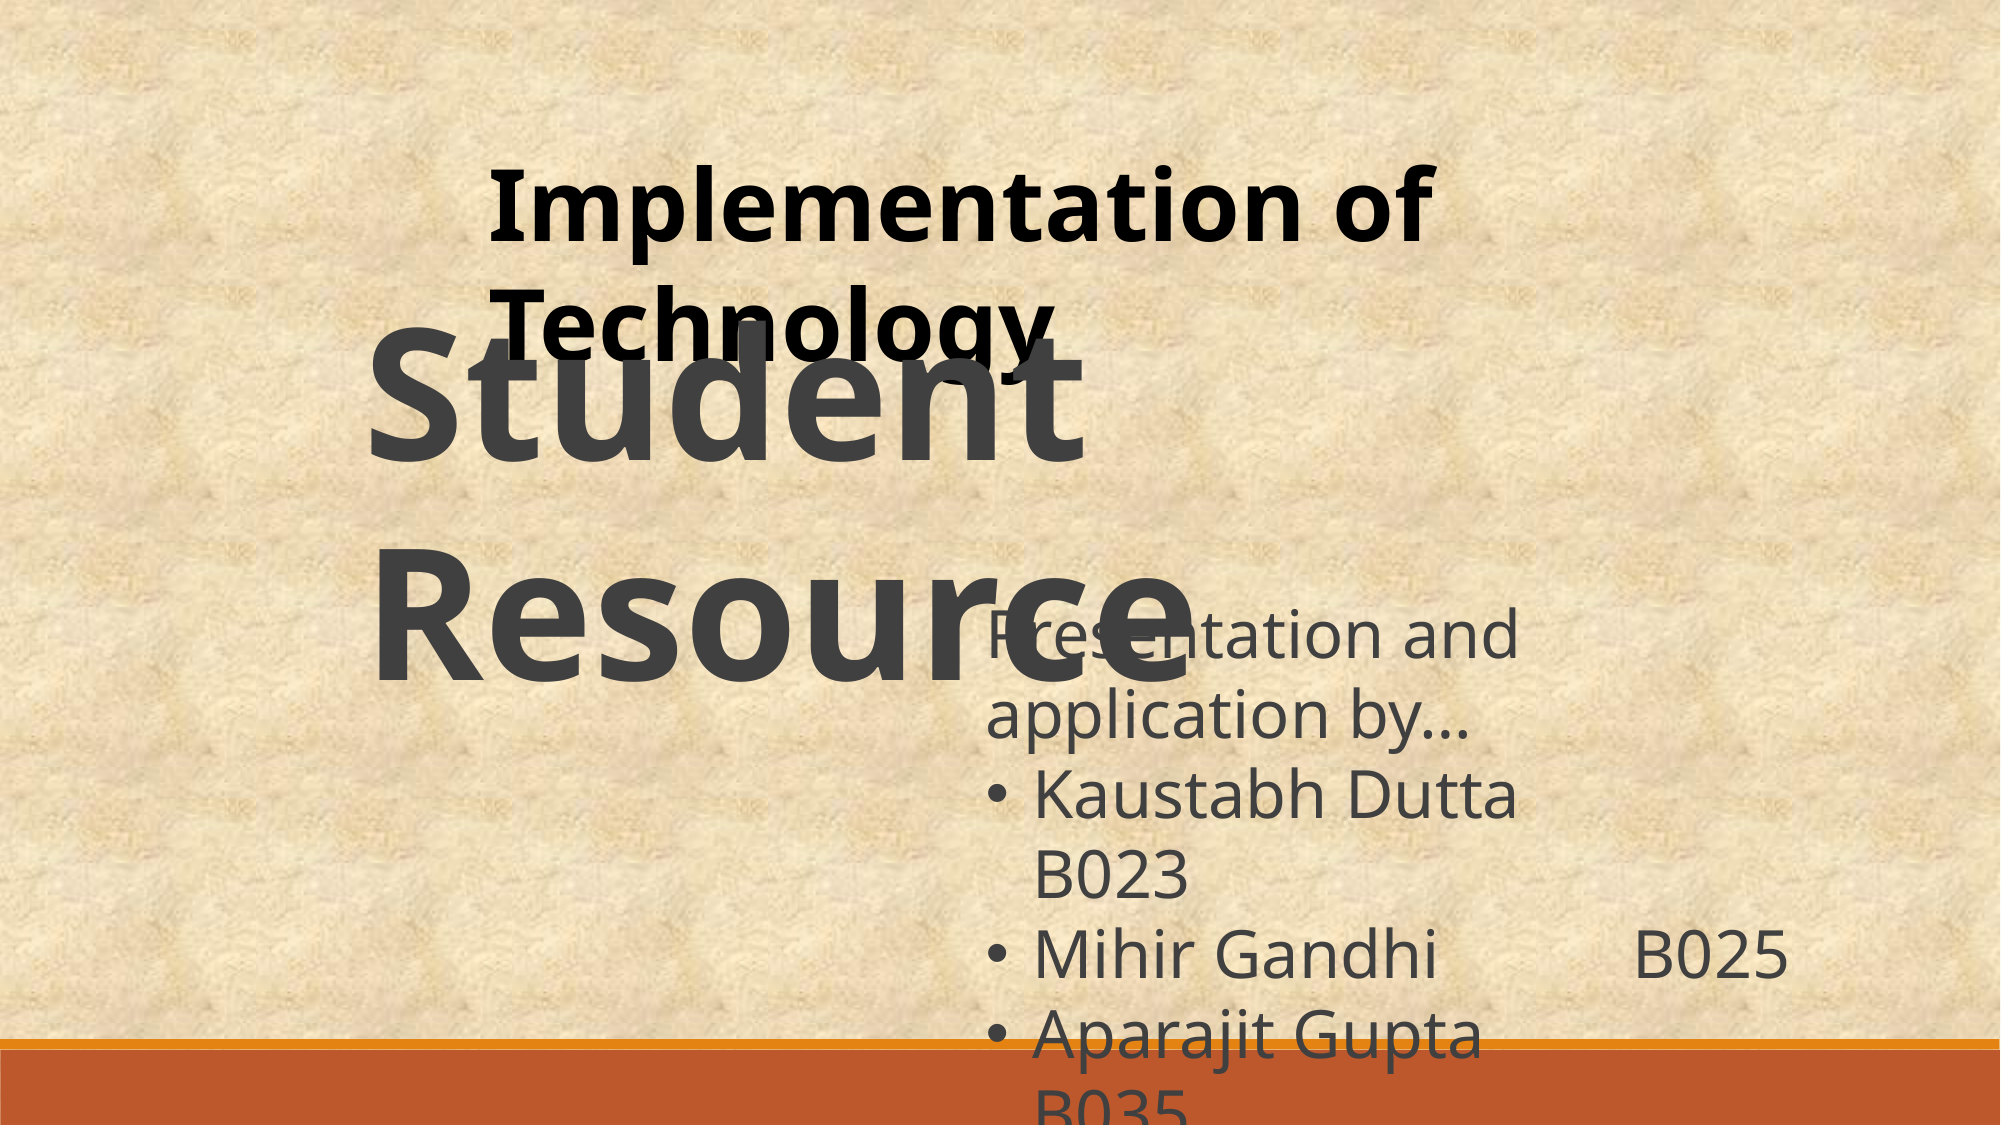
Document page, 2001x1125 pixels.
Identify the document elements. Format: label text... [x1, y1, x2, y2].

picture [0, 0, 2001, 1125]
text_box Presentation and application by… Kaustabh Dutta B023 Mihir Gandhi B025 Aparajit Gupta B035 Tejas Jadhav B037 [970, 584, 1879, 1125]
text_box Student Resource [349, 270, 1671, 725]
text_box Implementation of Technology [473, 133, 1536, 270]
